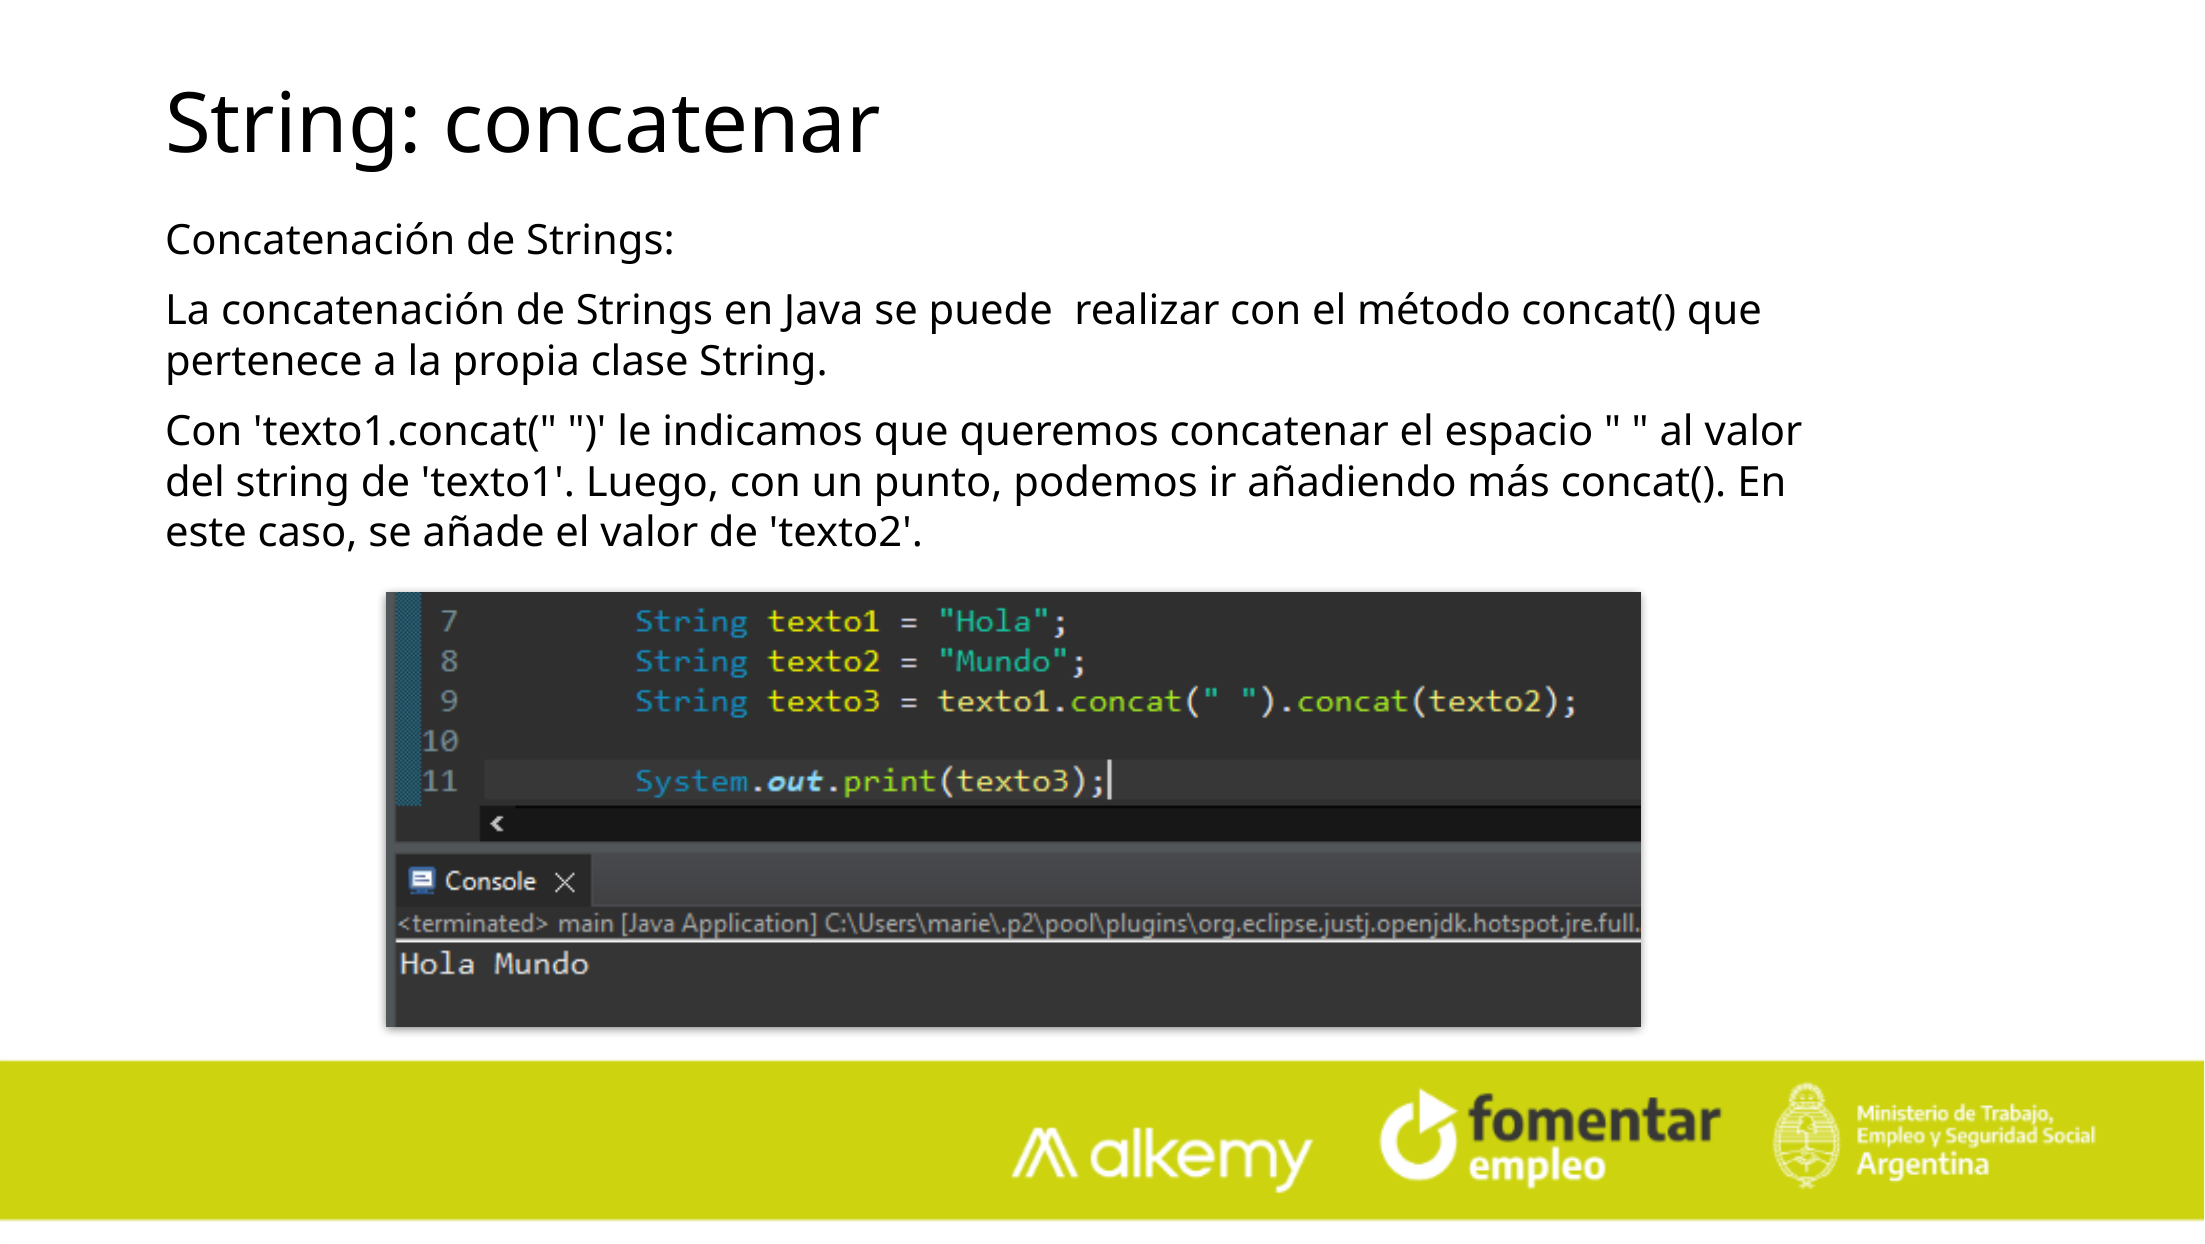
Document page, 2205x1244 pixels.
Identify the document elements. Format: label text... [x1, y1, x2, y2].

text_box Concatenación de Strings: La concatenación de Strings en Java se puede realizar con el método concat() que pertenece a la propia clase String. Con 'texto1.concat(" ")' le indicamos que queremos concatenar el espacio " " al valor del string de 'texto1'. Luego, con un punto, podemos ir añadiendo más concat(). En este caso, se añade el valor de 'texto2'. [150, 197, 1836, 570]
picture [0, 0, 2205, 1244]
text_box String: concatenar [149, 53, 1118, 184]
